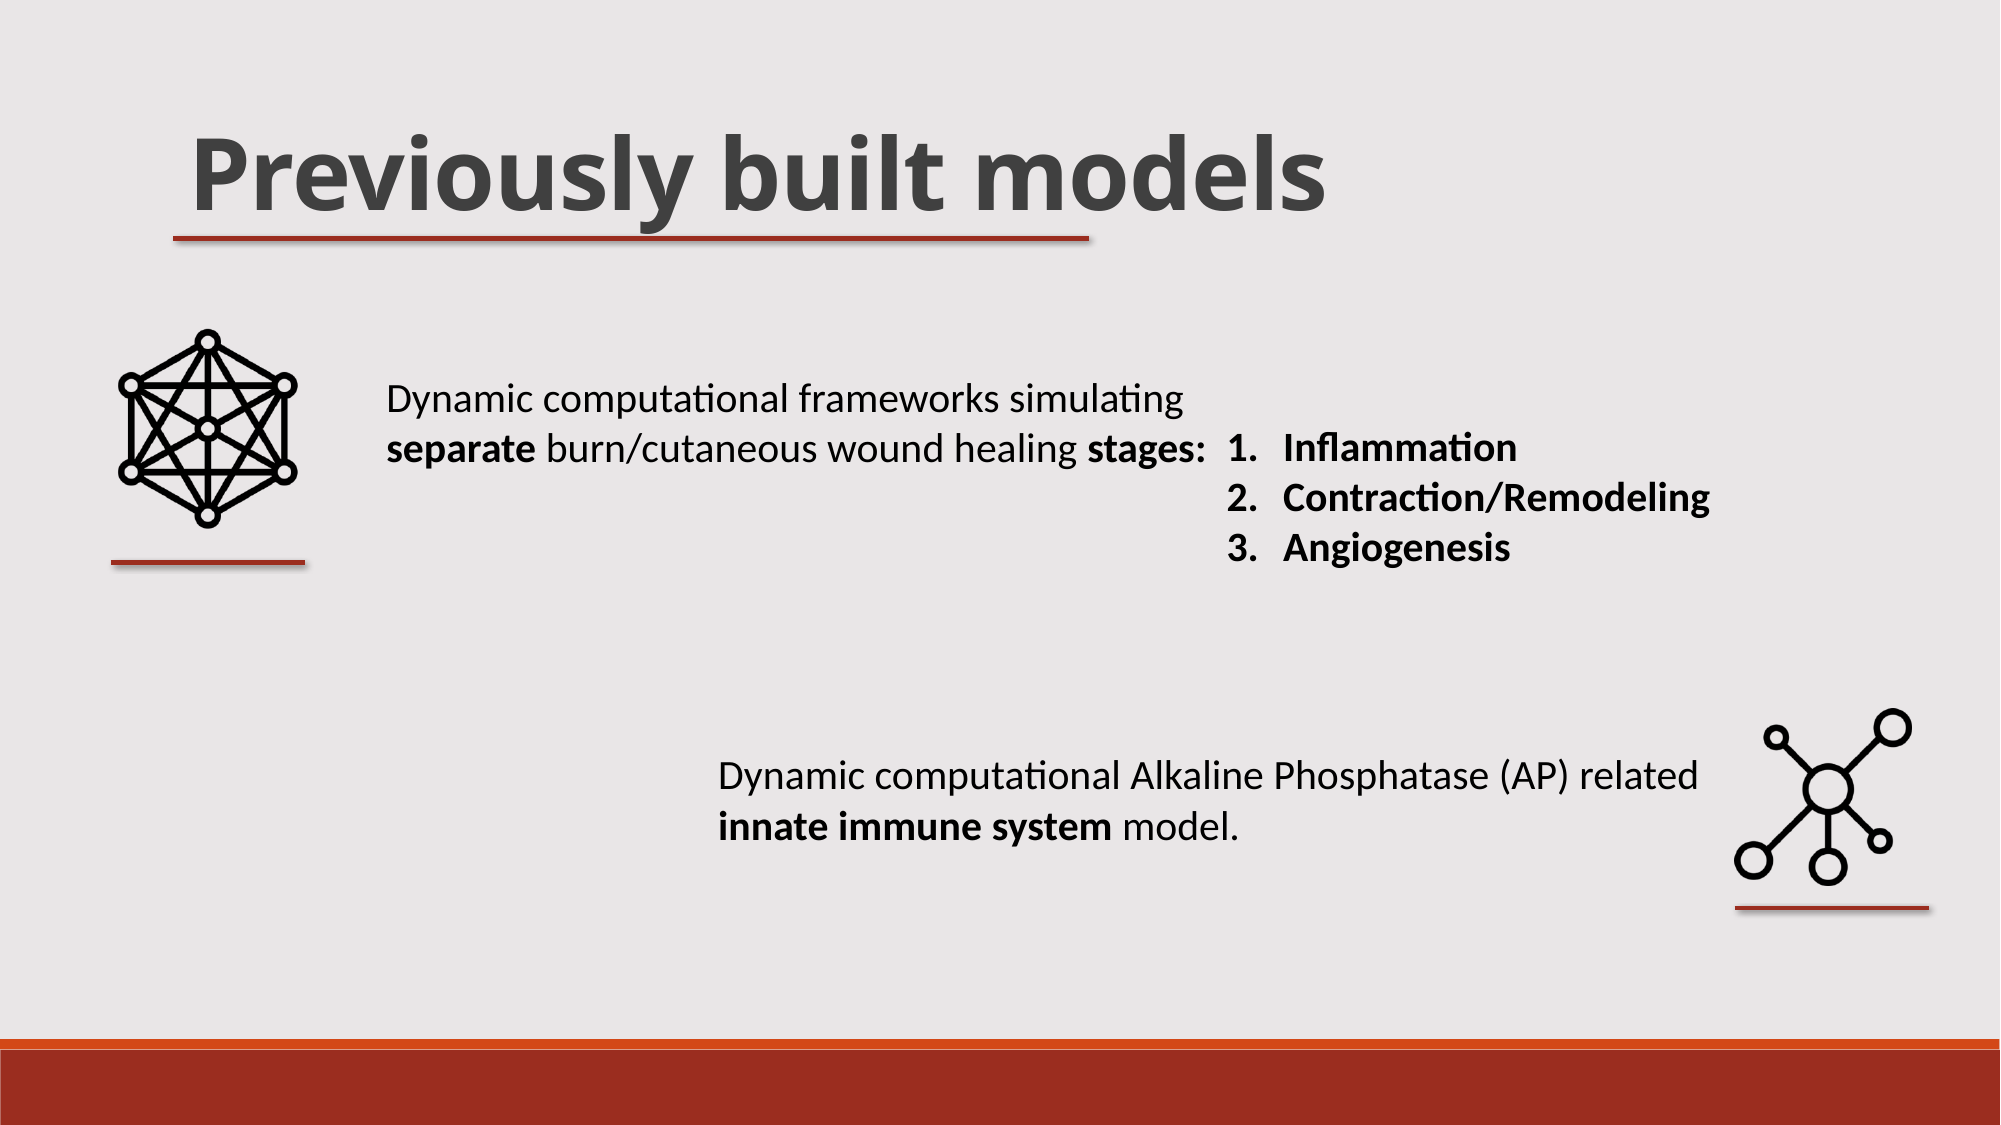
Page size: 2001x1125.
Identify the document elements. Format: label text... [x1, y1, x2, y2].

text_box Inflammation Contraction/Remodeling Angiogenesis [1211, 412, 1781, 623]
picture [101, 322, 315, 536]
text_box Dynamic computational Alkaline Phosphatase (AP) related innate immune system model. [703, 741, 1824, 906]
picture [1734, 708, 1912, 887]
text_box Dynamic computational frameworks simulating separate burn/cutaneous wound healing stages: [371, 363, 1222, 479]
list [296, 696, 1824, 1117]
title Previously built models [173, 0, 1824, 239]
